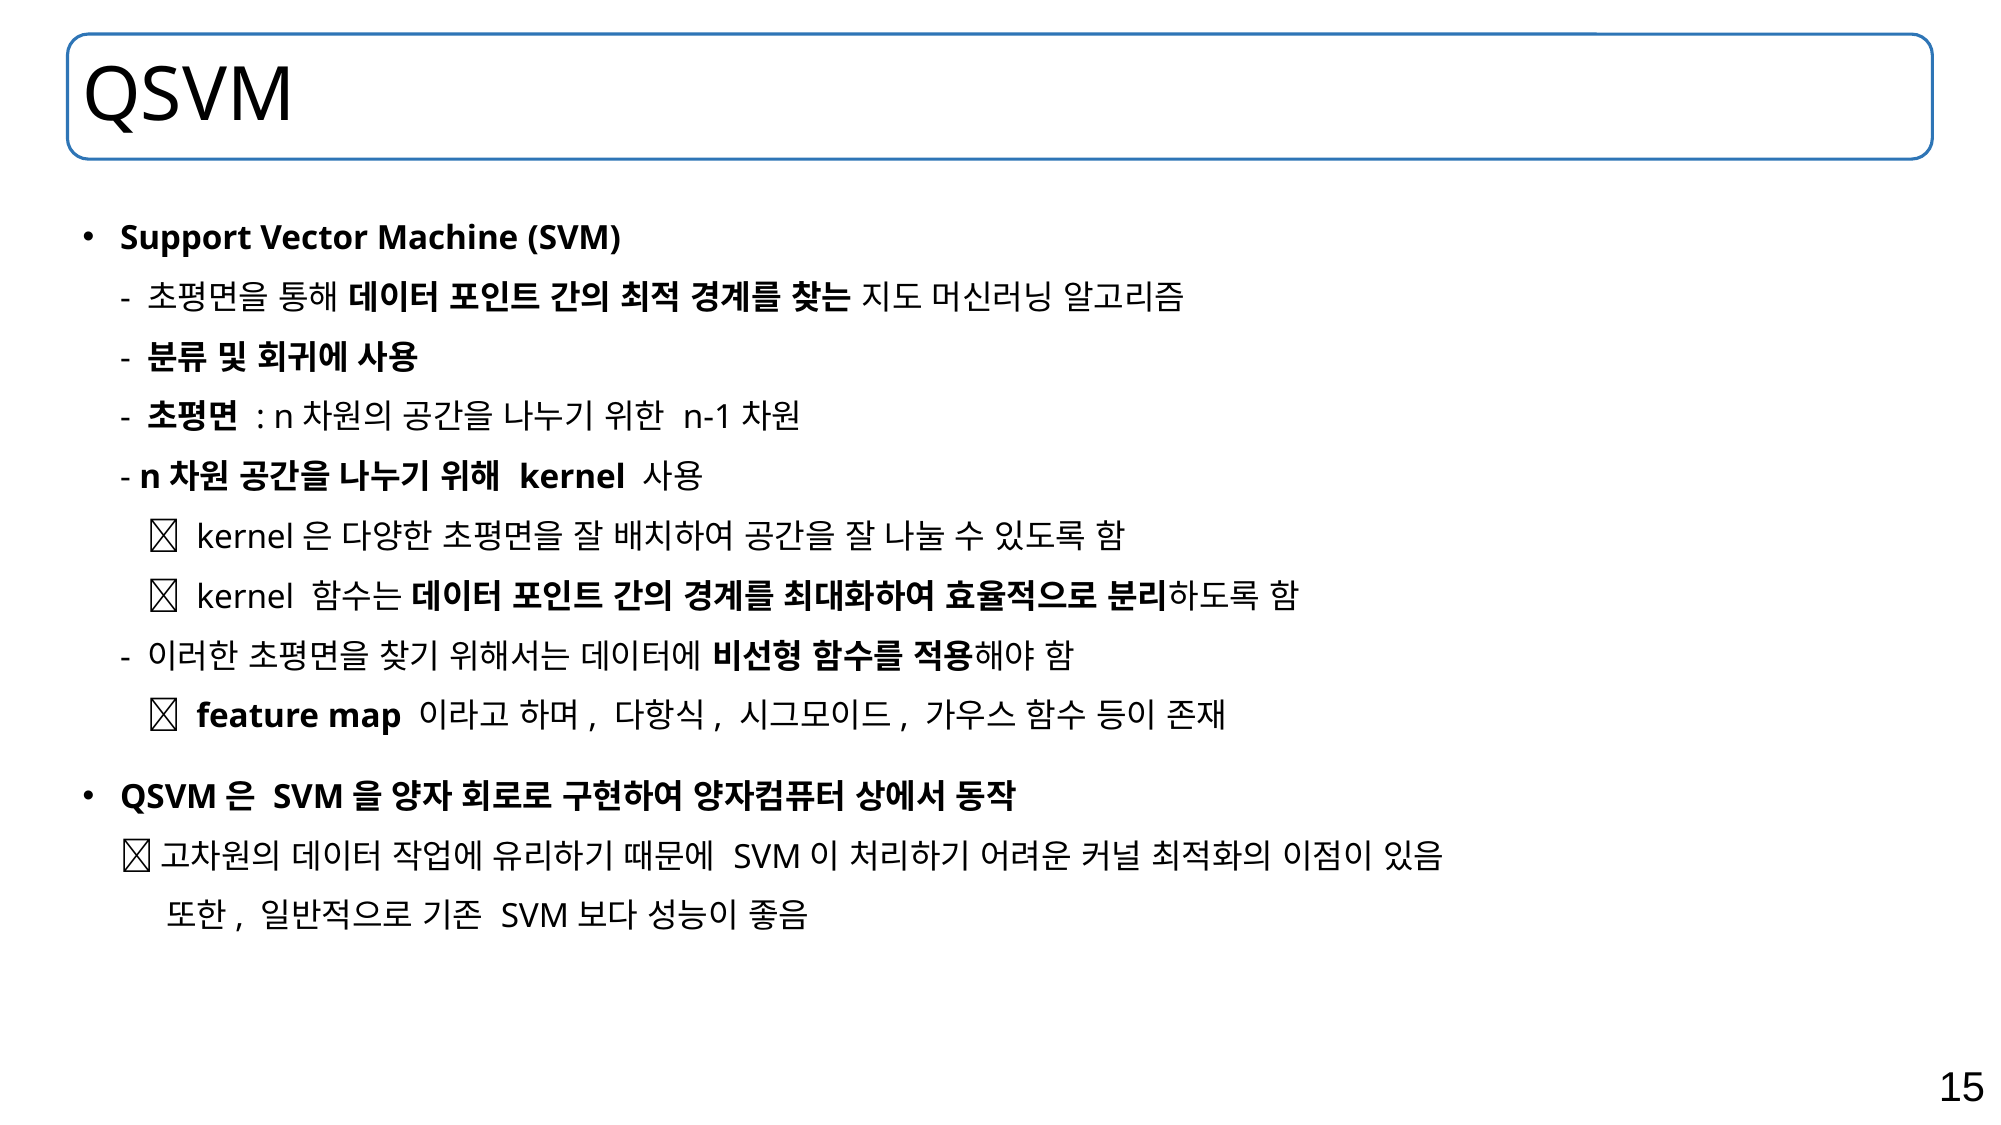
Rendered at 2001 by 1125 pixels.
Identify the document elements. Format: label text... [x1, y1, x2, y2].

title QSVM [67, 34, 1933, 160]
list Support Vector Machine (SVM) - 초평면을 통해 데이터 포인트 간의 최적 경계를 찾는 지도 머신러닝 알고리즘 - 분류 및 회귀에 사용 - 초평면 : n차원의 공간을 나누기 위한 n-1차원 - n차원 공간을 나누기 위해 kernel 사용  kernel은 다양한 초평면을 잘 배치하여 공간을 잘 나눌 수 있도록 함  kernel 함수는 데이터 포인트 간의 경계를 최대화하여 효율적으로 분리하도록 함 - 이러한 초평면을 찾기 위해서는 데이터에 비선형 함수를 적용해야 함  feature map 이라고 하며, 다항식, 시그모이드, 가우스 함수 등이 존재 QSVM은 SVM을 양자 회로로 구현하여 양자컴퓨터 상에서 동작  고차원의 데이터 작업에 유리하기 때문에 SVM이 처리하기 어려운 커널 최적화의 이점이 있음 또한, 일반적으로 기존 SVM보다 성능이 좋음 [67, 189, 1933, 1019]
